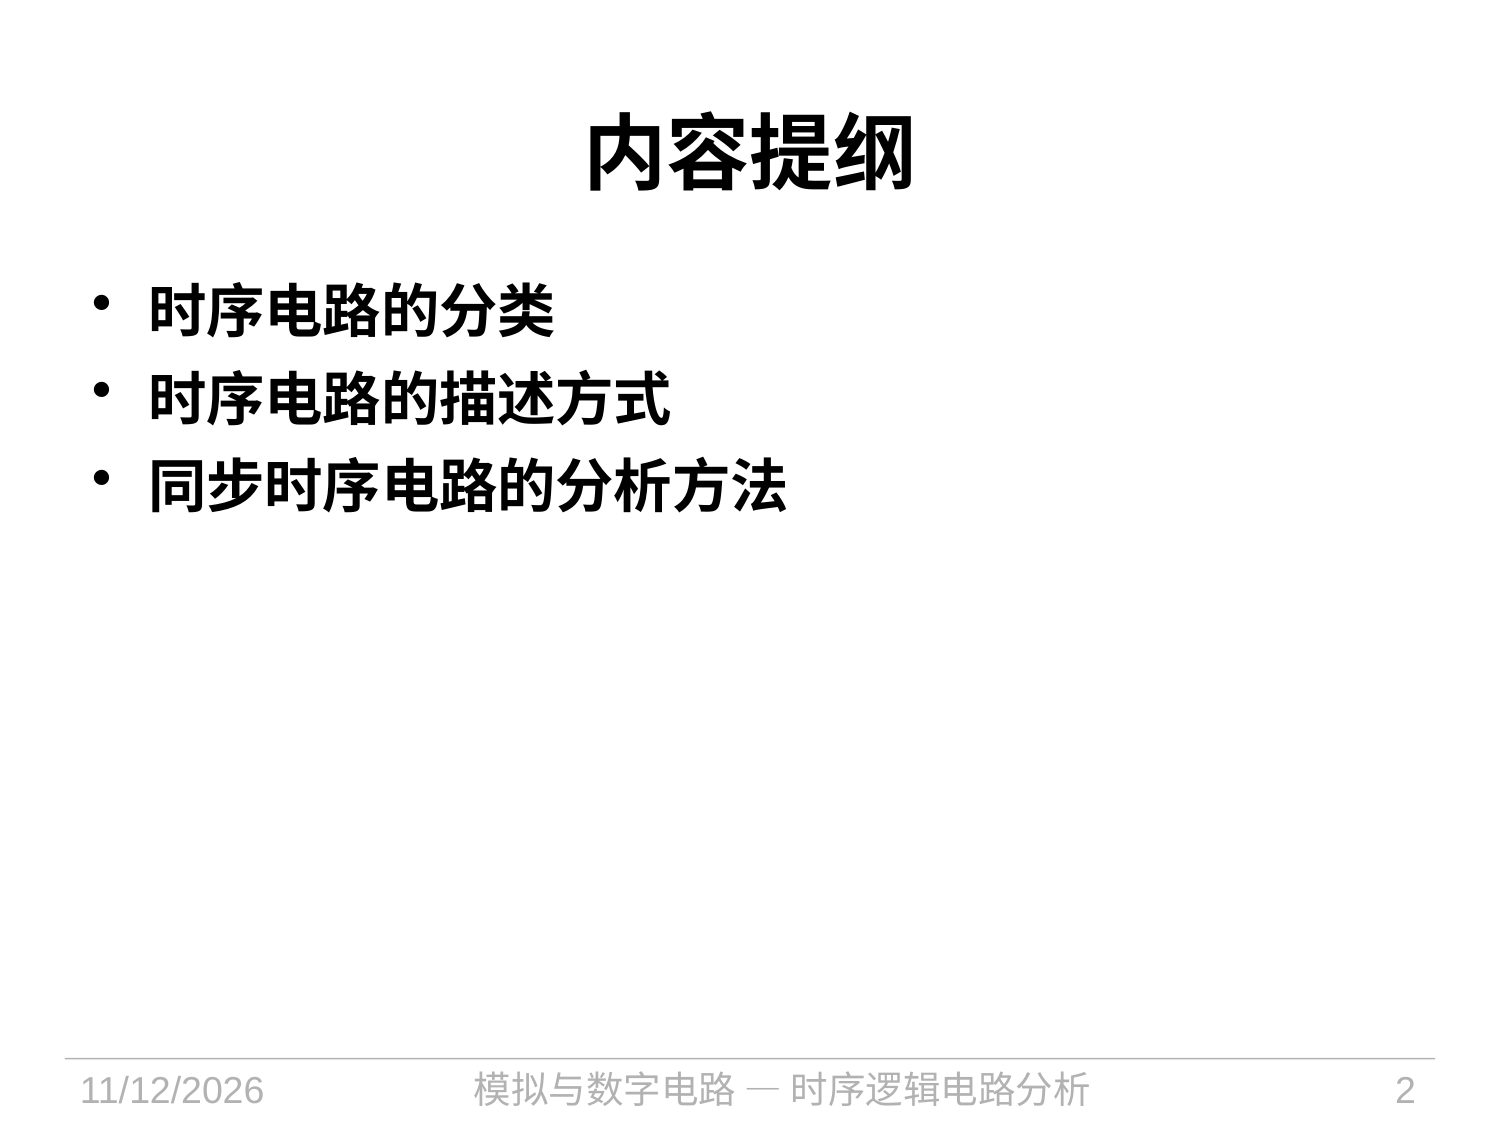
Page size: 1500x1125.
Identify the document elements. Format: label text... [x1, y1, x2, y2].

title 内容提纲 [75, 55, 1425, 244]
footer 模拟与数字电路 — 时序逻辑电路分析 [359, 1058, 1205, 1125]
list 时序电路的分类 时序电路的描述方式 同步时序电路的分析方法 [76, 266, 1412, 1053]
slide_number 2 [1230, 1058, 1431, 1125]
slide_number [64, 1058, 348, 1125]
